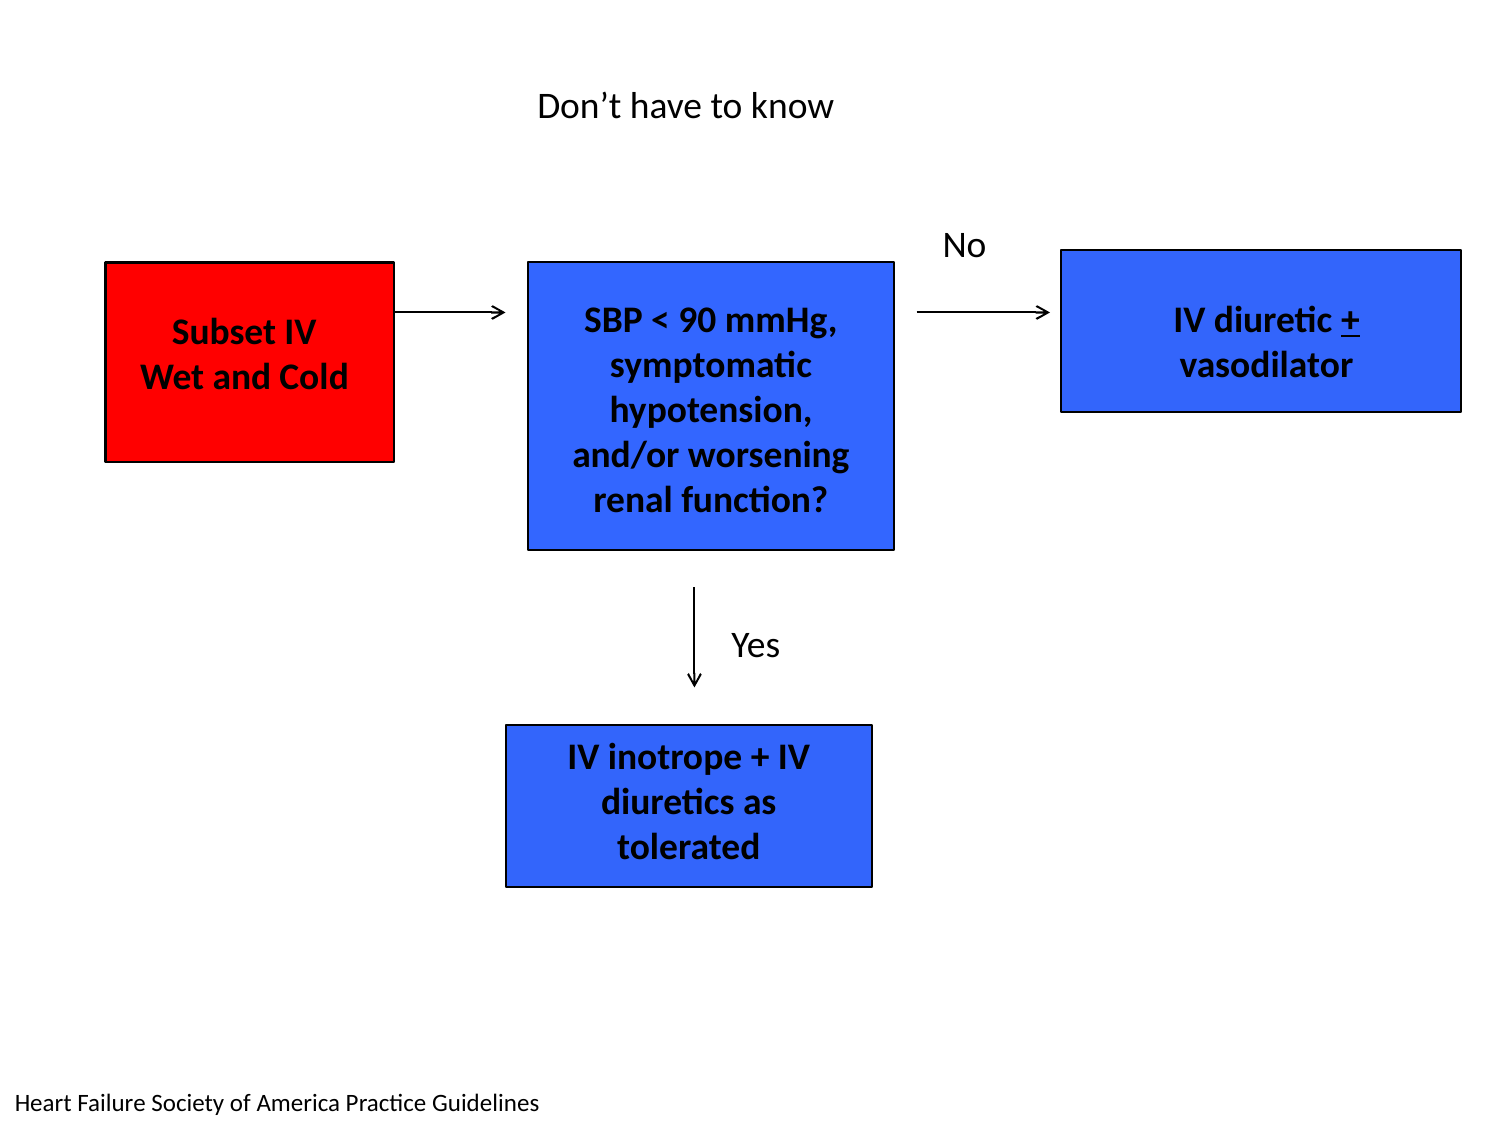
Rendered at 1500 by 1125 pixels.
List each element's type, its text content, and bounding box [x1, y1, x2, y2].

text_box [527, 262, 895, 550]
text_box [105, 262, 395, 463]
text_box Yes [716, 612, 862, 673]
text_box [1061, 249, 1462, 413]
text_box No [927, 212, 1017, 273]
text_box Don’t have to know [522, 73, 850, 134]
text_box SBP < 90 mmHg, symptomatic hypotension, and/or worsening renal function? [538, 287, 884, 528]
text_box Subset IV Wet and Cold [116, 299, 373, 405]
text_box Heart Failure Society of America Practice Guidelines [0, 1079, 750, 1125]
text_box [505, 724, 873, 888]
text_box IV diuretic + vasodilator [1083, 287, 1450, 393]
text_box IV inotrope + IV diuretics as tolerated [516, 724, 862, 875]
